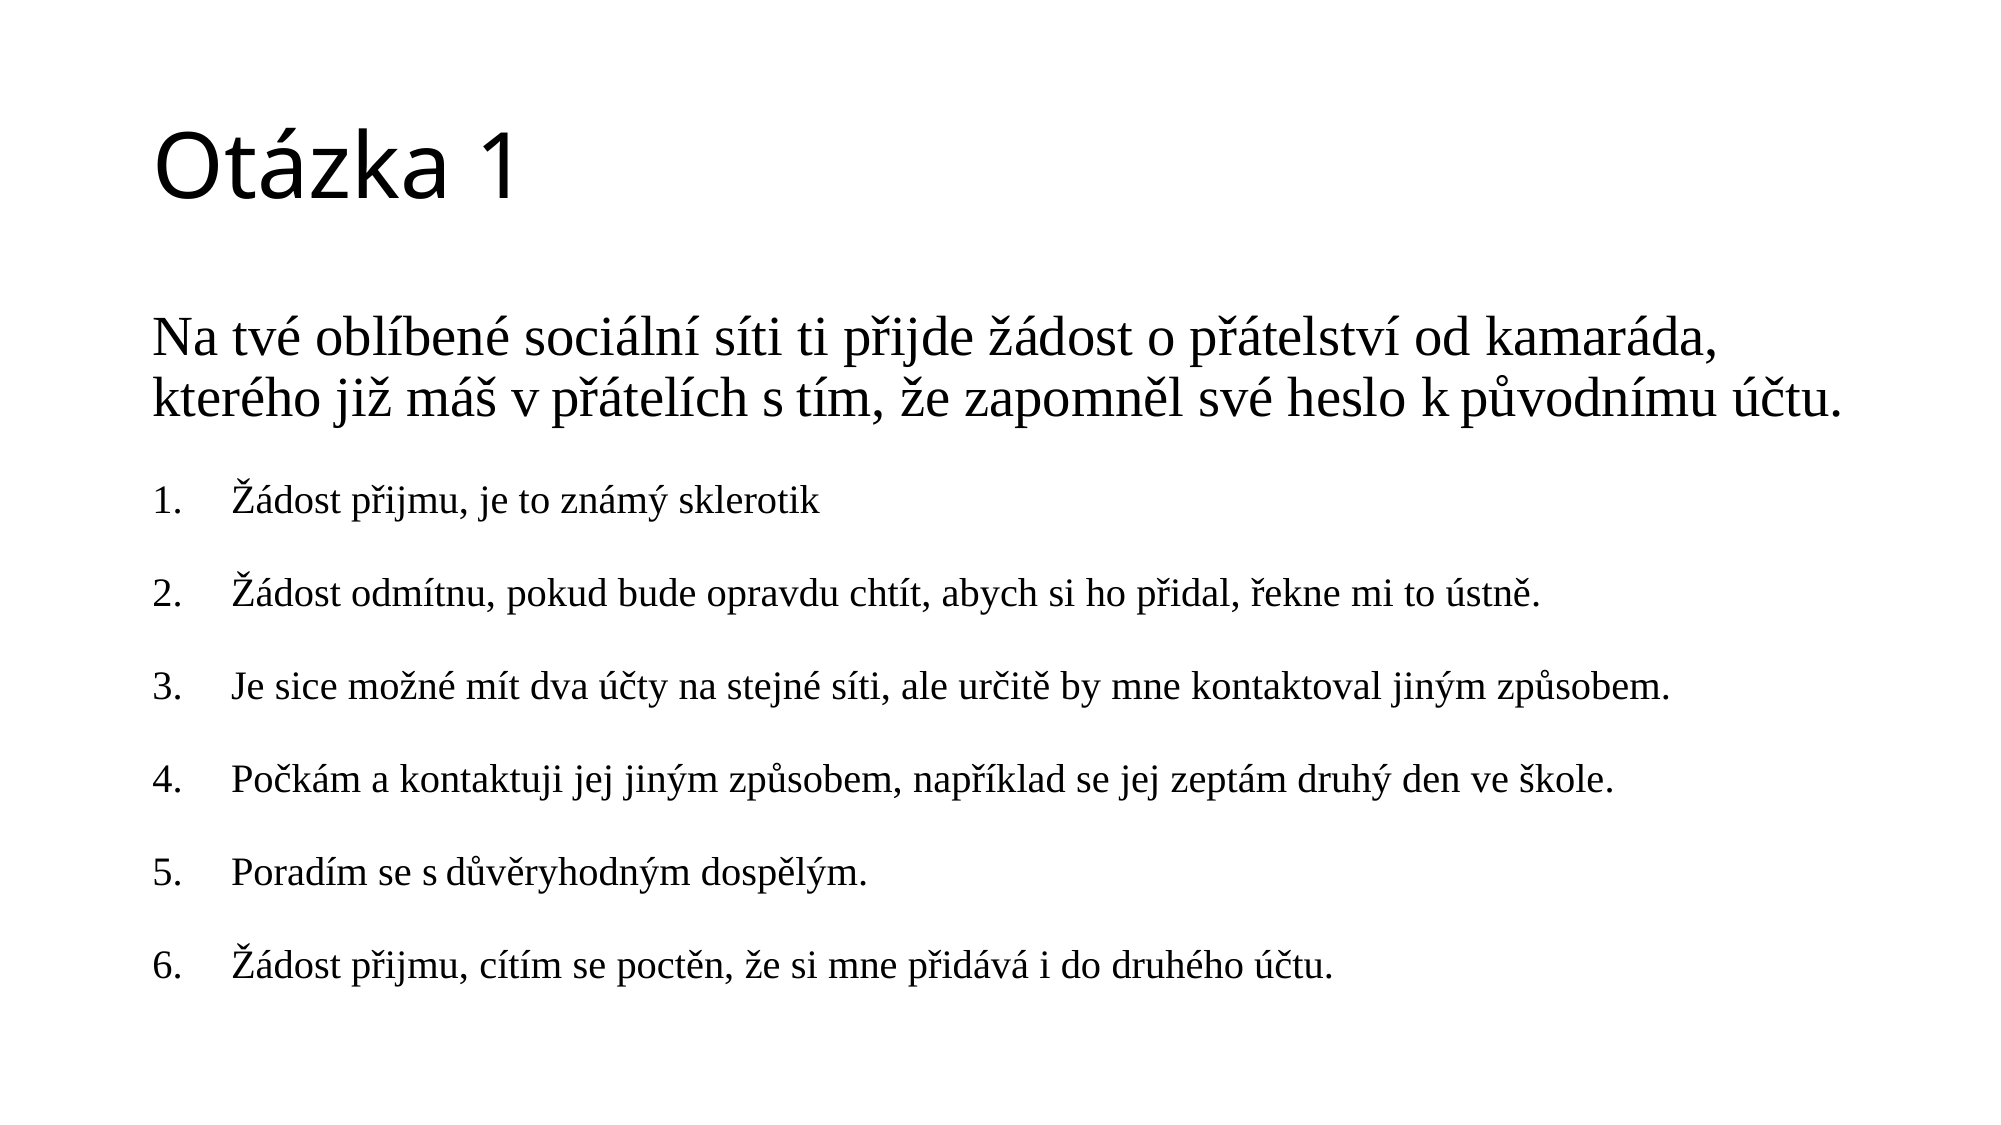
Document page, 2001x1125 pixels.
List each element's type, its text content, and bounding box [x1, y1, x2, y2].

list Na tvé oblíbené sociální síti ti přijde žádost o přátelství od kamaráda, kterého již máš v přátelích s tím, že zapomněl své heslo k původnímu účtu. Žádost přijmu, je to známý sklerotik Žádost odmítnu, pokud bude opravdu chtít, abych si ho přidal, řekne mi to ústně. Je sice možné mít dva účty na stejné síti, ale určitě by mne kontaktoval jiným způsobem. Počkám a kontaktuji jej jiným způsobem, například se jej zeptám druhý den ve škole. Poradím se s důvěryhodným dospělým. Žádost přijmu, cítím se poctěn, že si mne přidává i do druhého účtu. [137, 299, 1863, 1014]
title Otázka 1 [137, 59, 1863, 278]
